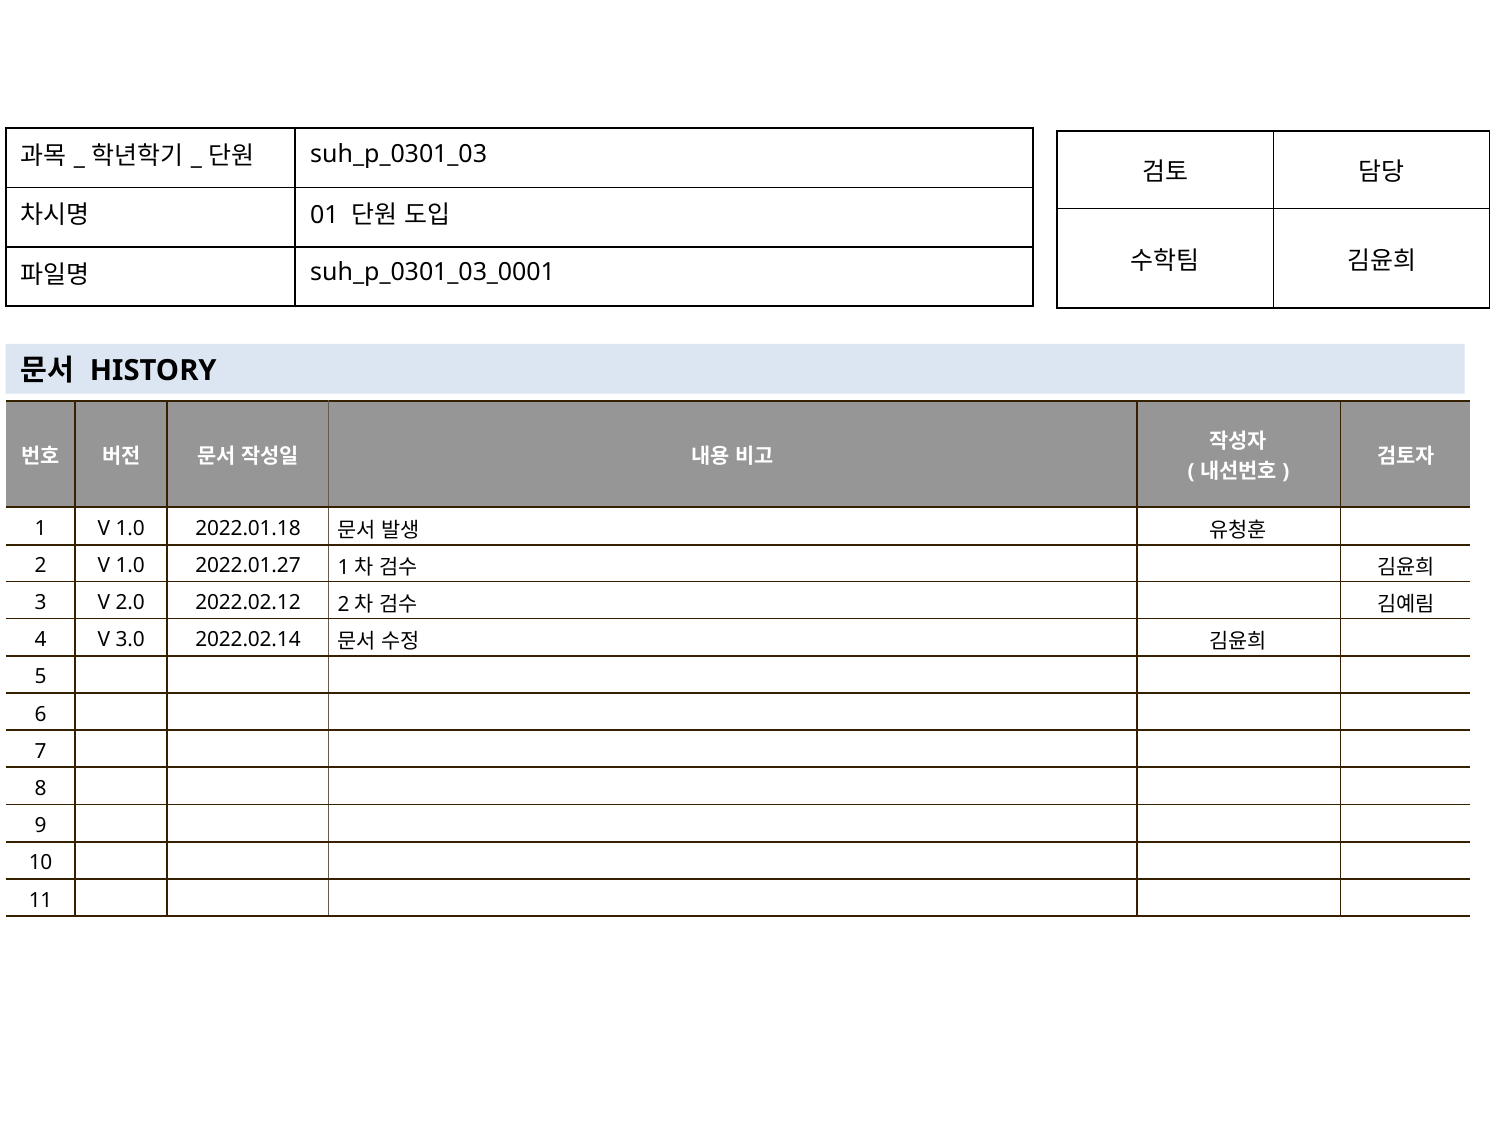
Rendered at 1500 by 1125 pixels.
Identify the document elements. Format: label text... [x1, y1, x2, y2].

table_cell [168, 731, 328, 766]
table_cell 김윤희 [1274, 209, 1489, 307]
table_cell 김윤희 [1138, 619, 1340, 655]
table_cell 3 [6, 582, 74, 618]
table_cell [329, 843, 1136, 878]
table_header 담당 [1274, 132, 1489, 208]
table_cell [168, 843, 328, 878]
table_cell [1341, 768, 1470, 804]
table_cell [329, 805, 1136, 841]
table_cell [1138, 768, 1340, 804]
table_cell 수학팀 [1058, 209, 1273, 307]
table_cell [1341, 508, 1470, 544]
table_cell V 2.0 [76, 582, 166, 618]
table_cell [1138, 582, 1340, 618]
table_cell 차시명 [7, 188, 294, 246]
table_cell [168, 768, 328, 804]
table_header 과목_학년학기_단원 [7, 129, 294, 187]
table_cell 유청훈 [1138, 508, 1340, 544]
table_cell 2022.01.18 [168, 508, 328, 544]
table_cell 5 [6, 657, 74, 692]
table_cell [1341, 843, 1470, 878]
table_cell 2022.01.27 [168, 546, 328, 581]
table_cell 2차 검수 [329, 582, 1136, 618]
table_cell [1341, 657, 1470, 692]
table_cell 2022.02.12 [168, 582, 328, 618]
table_cell V 1.0 [76, 546, 166, 581]
table_cell 2022.02.14 [168, 619, 328, 655]
table_cell 8 [6, 768, 74, 804]
table_cell 9 [6, 805, 74, 841]
table_cell [329, 657, 1136, 692]
table_cell 김윤희 [1341, 546, 1470, 581]
table_cell [76, 880, 166, 915]
table_cell 1차 검수 [329, 546, 1136, 581]
table_cell 문서 발생 [329, 508, 1136, 544]
table_header 검토자 [1341, 402, 1470, 506]
table_header 검토 [1058, 132, 1273, 208]
table_cell 7 [6, 731, 74, 766]
table_cell 11 [6, 880, 74, 915]
table_cell [1341, 805, 1470, 841]
table_cell [329, 768, 1136, 804]
table_cell [76, 657, 166, 692]
table_cell [76, 694, 166, 729]
table_cell 4 [6, 619, 74, 655]
table_cell 2 [6, 546, 74, 581]
table_cell [168, 657, 328, 692]
table_cell [76, 805, 166, 841]
table_cell [1138, 843, 1340, 878]
table_cell 01 단원 도입 [296, 188, 1032, 246]
table_cell [168, 694, 328, 729]
table_cell [168, 805, 328, 841]
table_cell [76, 731, 166, 766]
table_cell [1341, 619, 1470, 655]
table_cell [1341, 880, 1470, 915]
table_cell [168, 880, 328, 915]
table_cell 10 [6, 843, 74, 878]
table_header 작성자 (내선번호) [1138, 402, 1340, 506]
table_header 버전 [76, 402, 166, 506]
table_cell [1138, 880, 1340, 915]
table_cell [76, 768, 166, 804]
table_cell [1138, 805, 1340, 841]
table_cell suh_p_0301_03_0001 [296, 248, 1032, 305]
table_header suh_p_0301_03 [296, 129, 1032, 187]
table_cell V 3.0 [76, 619, 166, 655]
table_cell 파일명 [7, 248, 294, 305]
table_cell 문서 수정 [329, 619, 1136, 655]
table_cell [1341, 694, 1470, 729]
table_cell 김예림 [1341, 582, 1470, 618]
table_cell [1138, 731, 1340, 766]
table_cell [329, 694, 1136, 729]
table_cell 6 [6, 694, 74, 729]
table_cell 1 [6, 508, 74, 544]
table_cell [1138, 694, 1340, 729]
table_cell [76, 843, 166, 878]
table_cell [329, 880, 1136, 915]
table_cell [1138, 657, 1340, 692]
table_header 내용 비고 [329, 402, 1136, 506]
table_header 문서 작성일 [168, 402, 328, 506]
table_cell [1138, 546, 1340, 581]
table_cell [329, 731, 1136, 766]
text_box 문서 HISTORY [5, 343, 1465, 394]
table_cell [1341, 731, 1470, 766]
table_cell V 1.0 [76, 508, 166, 544]
table_header 번호 [6, 402, 74, 506]
